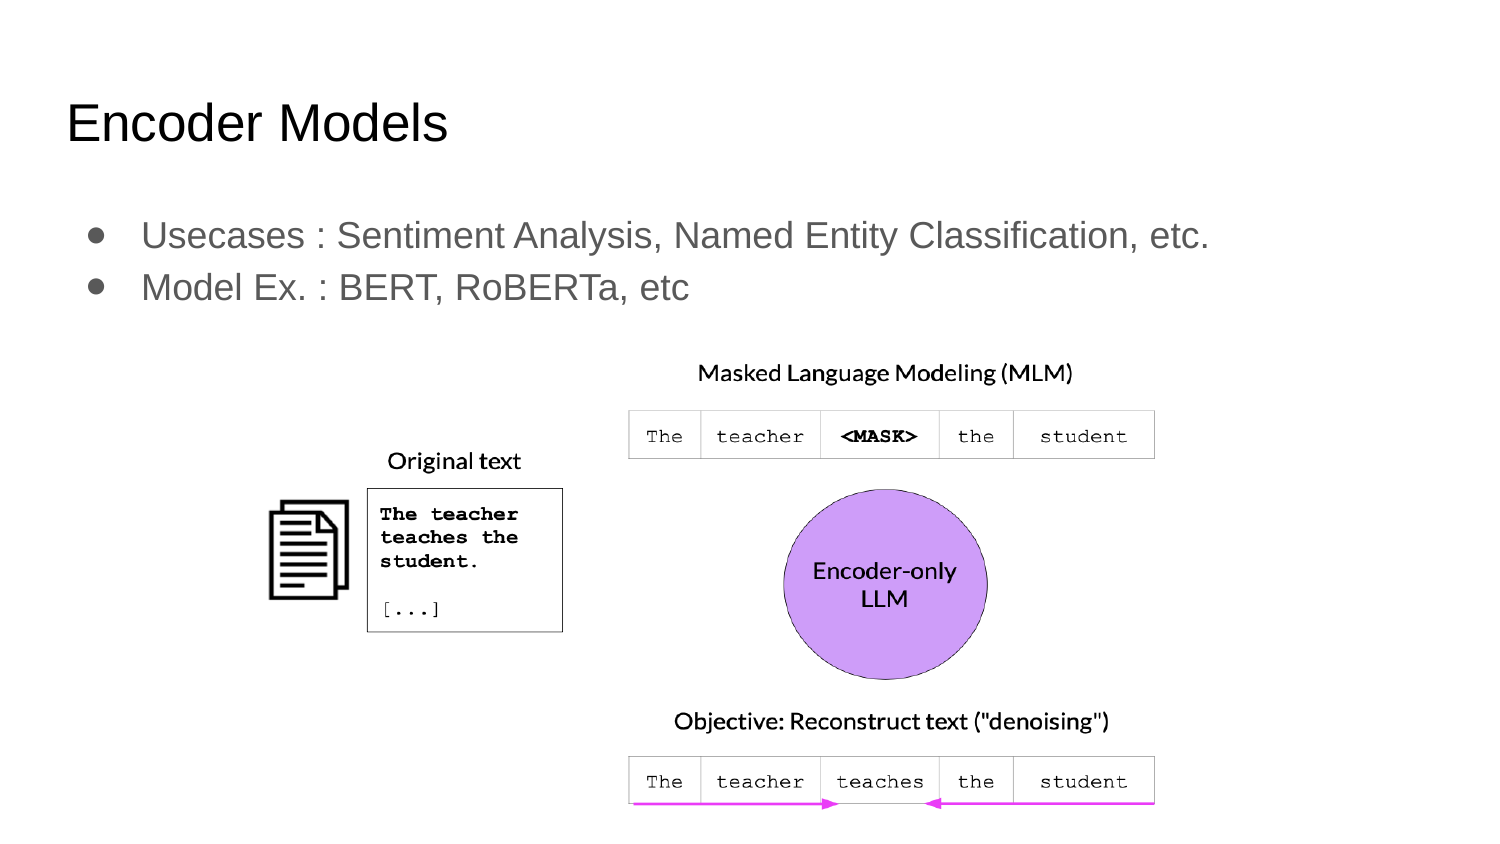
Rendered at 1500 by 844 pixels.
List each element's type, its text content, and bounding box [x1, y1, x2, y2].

title Encoder Models [51, 72, 1449, 167]
picture [238, 347, 1177, 815]
list Usecases : Sentiment Analysis, Named Entity Classification, etc. Model Ex. : BERT, RoBERTa, etc [51, 189, 1449, 750]
